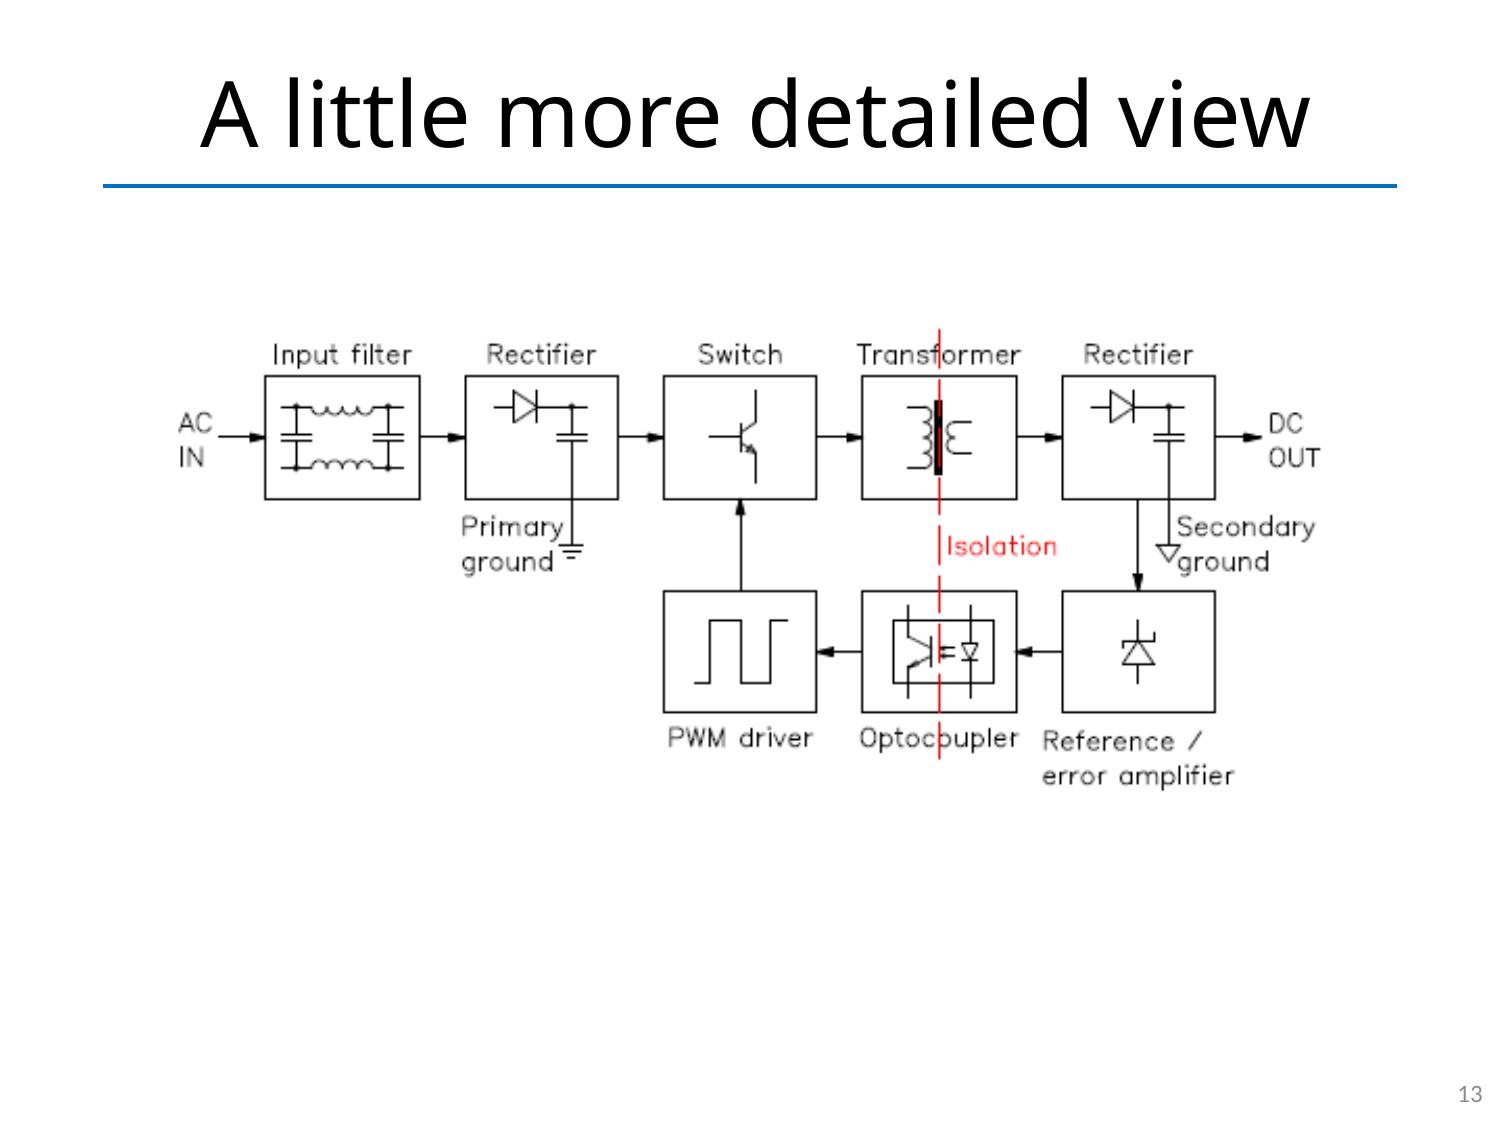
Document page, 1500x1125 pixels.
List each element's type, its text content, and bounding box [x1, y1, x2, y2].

slide_number 13 [1160, 1062, 1498, 1123]
title A little more detailed view [76, 36, 1437, 200]
picture [152, 315, 1348, 810]
